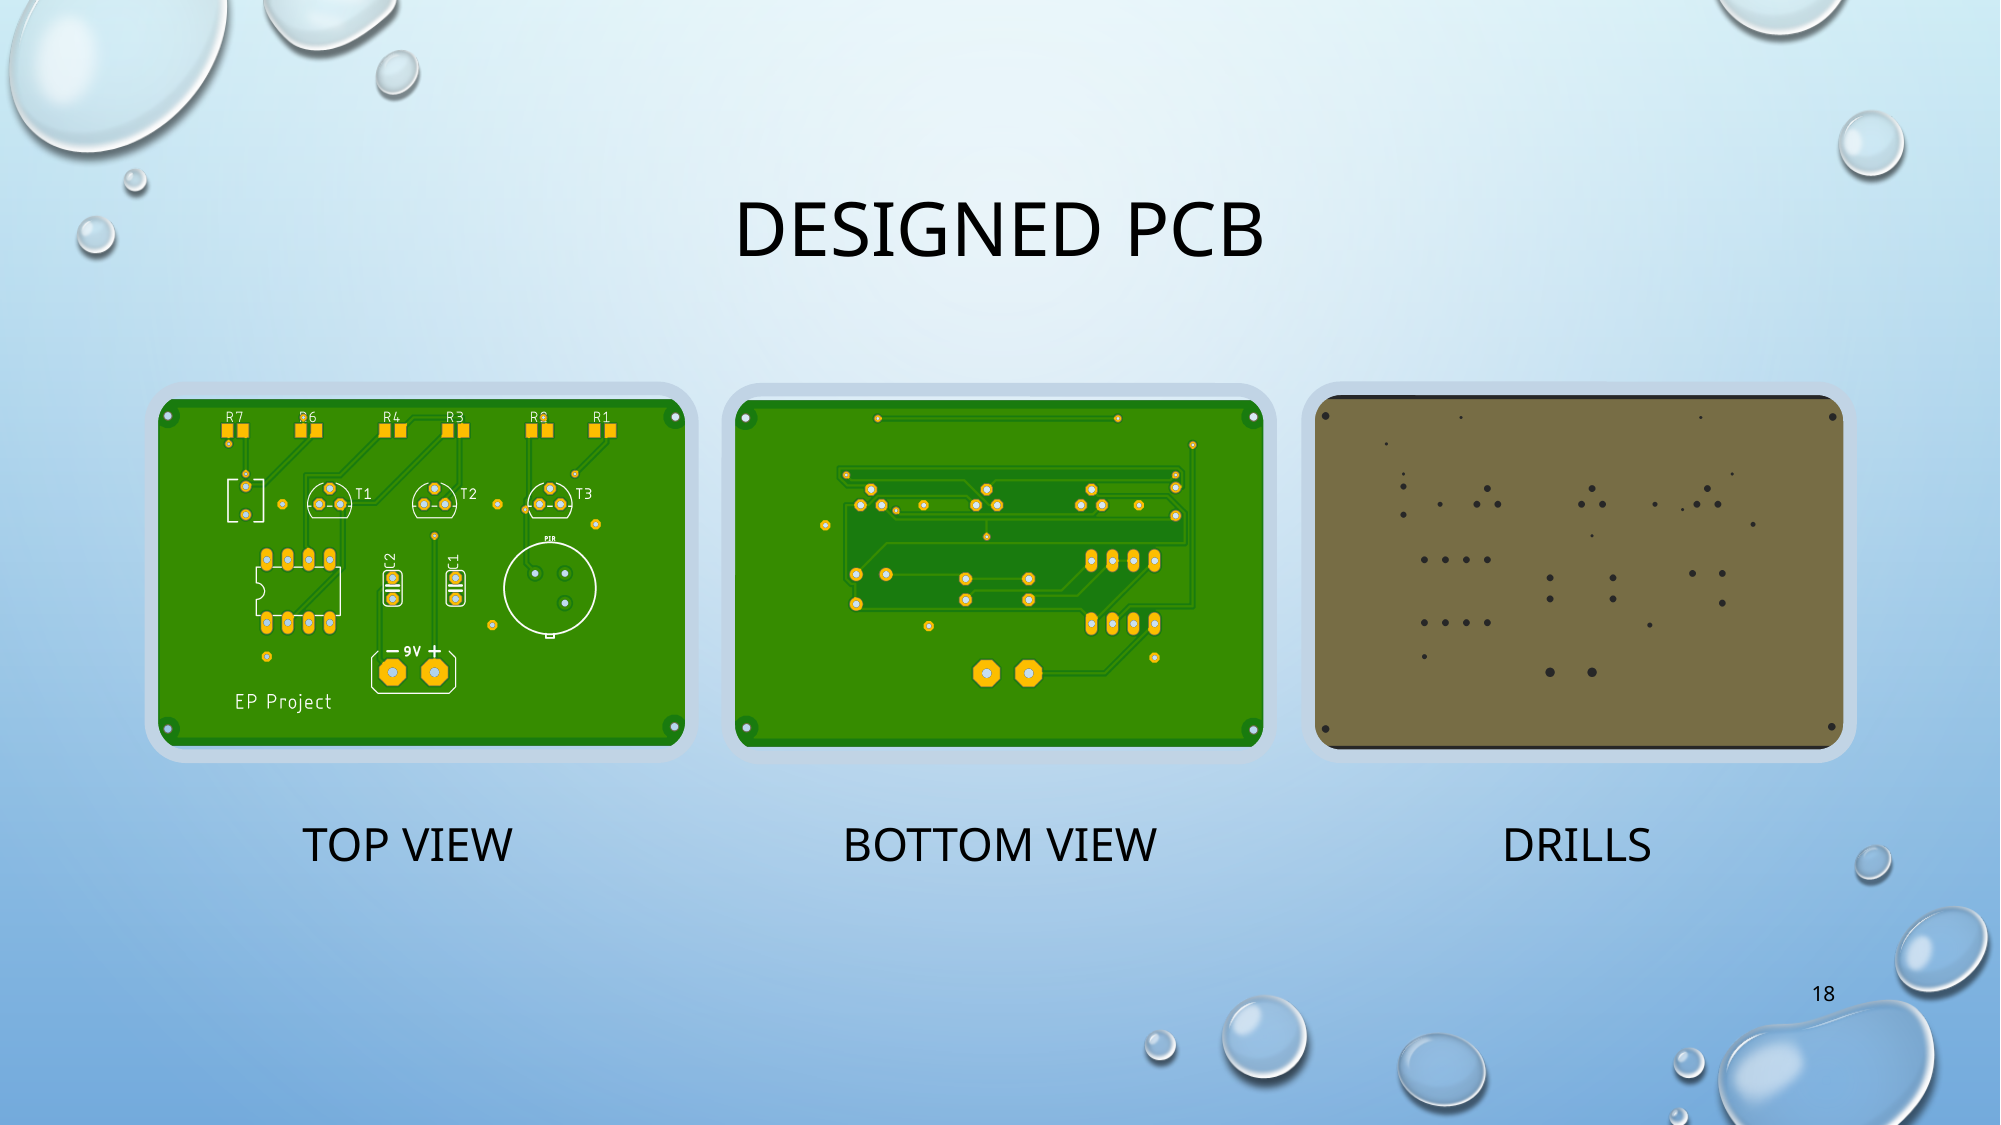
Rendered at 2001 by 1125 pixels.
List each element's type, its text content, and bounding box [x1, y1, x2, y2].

list BOTTOM VIEW [729, 784, 1271, 879]
title Designed pcb [149, 100, 1851, 364]
list DRILLS [1306, 784, 1848, 879]
text_box TOP VIEW [287, 808, 768, 878]
slide_number 18 [1724, 965, 1851, 1025]
picture [0, 0, 2000, 1125]
